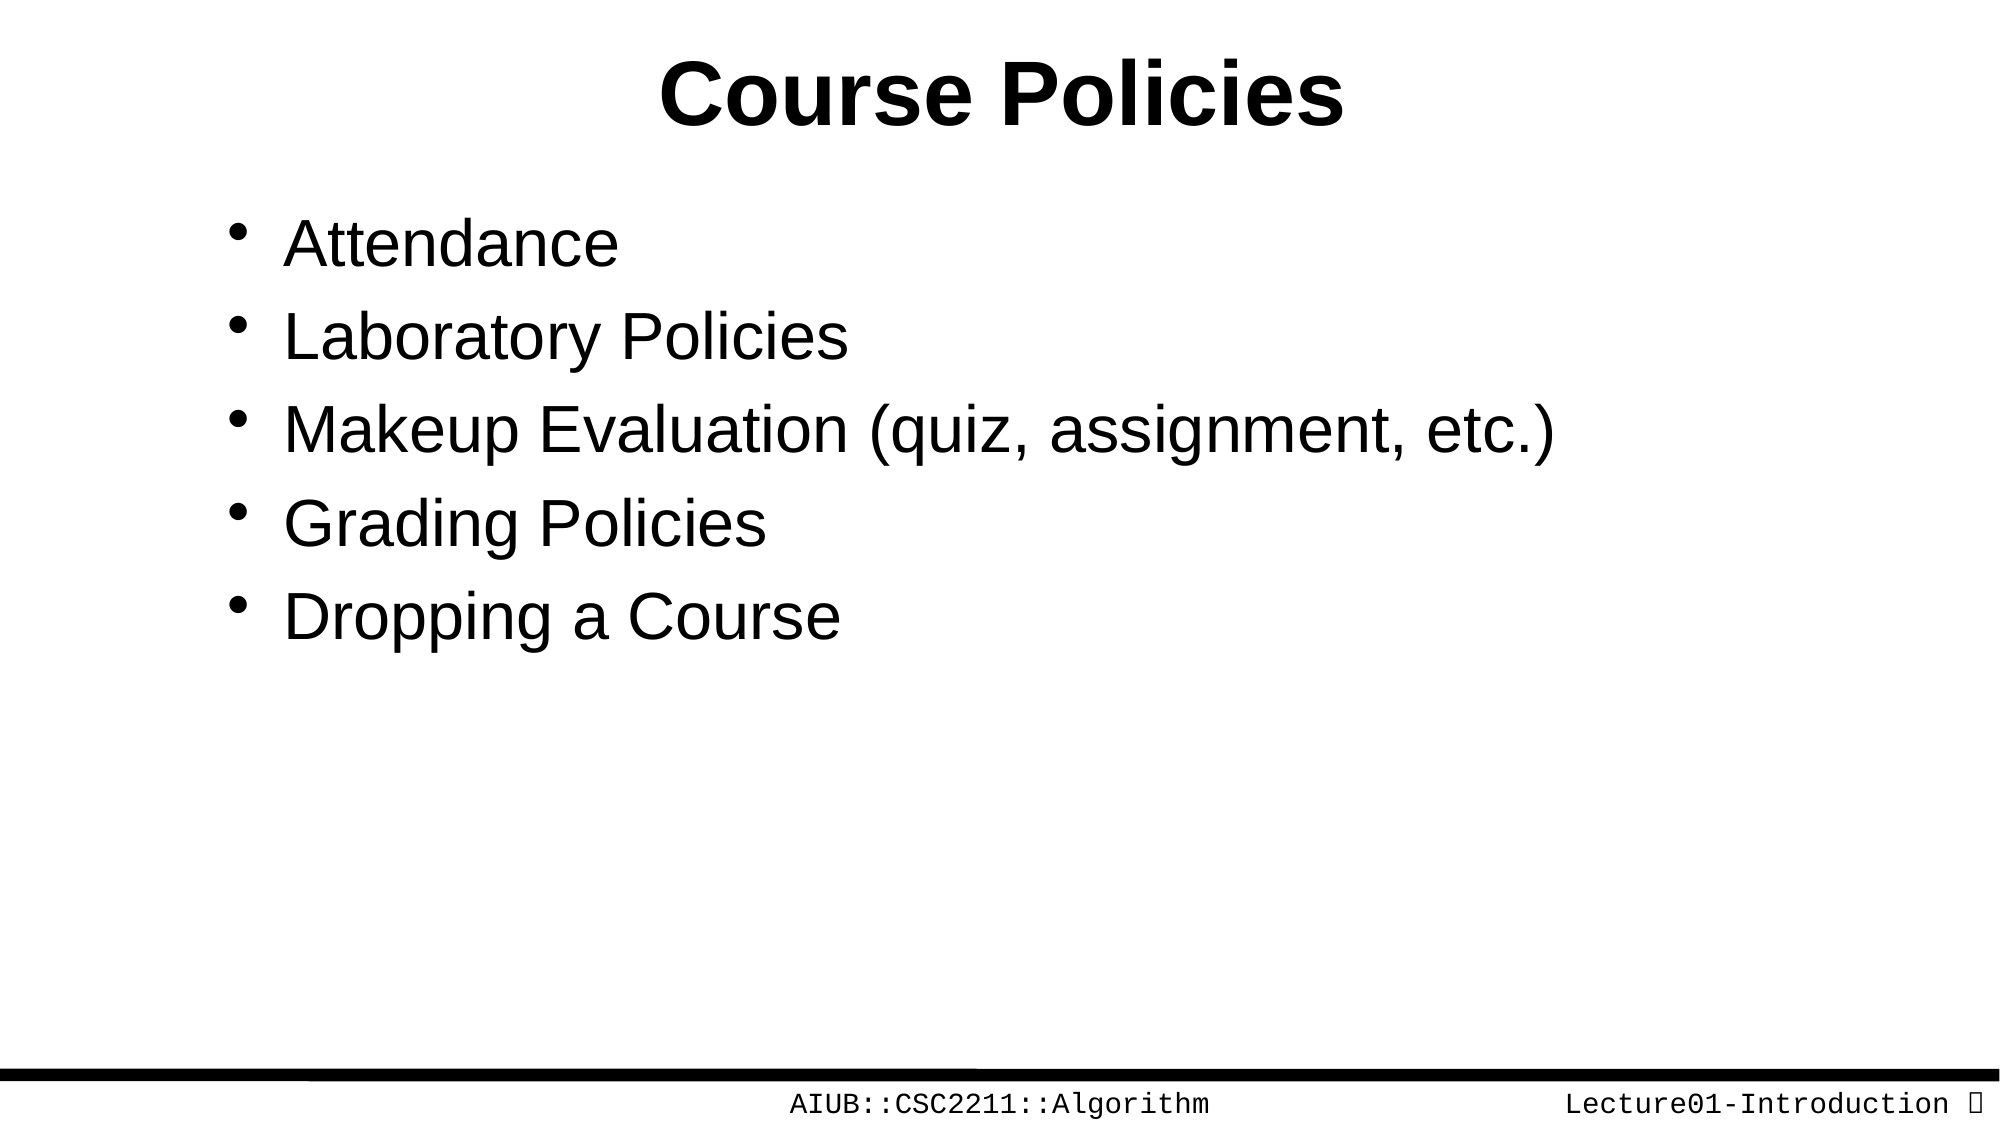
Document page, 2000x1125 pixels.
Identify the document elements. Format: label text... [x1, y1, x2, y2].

title Course Policies [5, 2, 2000, 176]
footer AIUB::CSC2211::Algorithm [682, 1077, 1317, 1125]
list Attendance Laboratory Policies Makeup Evaluation (quiz, assignment, etc.) Grading Policies Dropping a Course [211, 191, 1675, 688]
slide_number Lecture01-Introduction  16 [1532, 1077, 2000, 1125]
